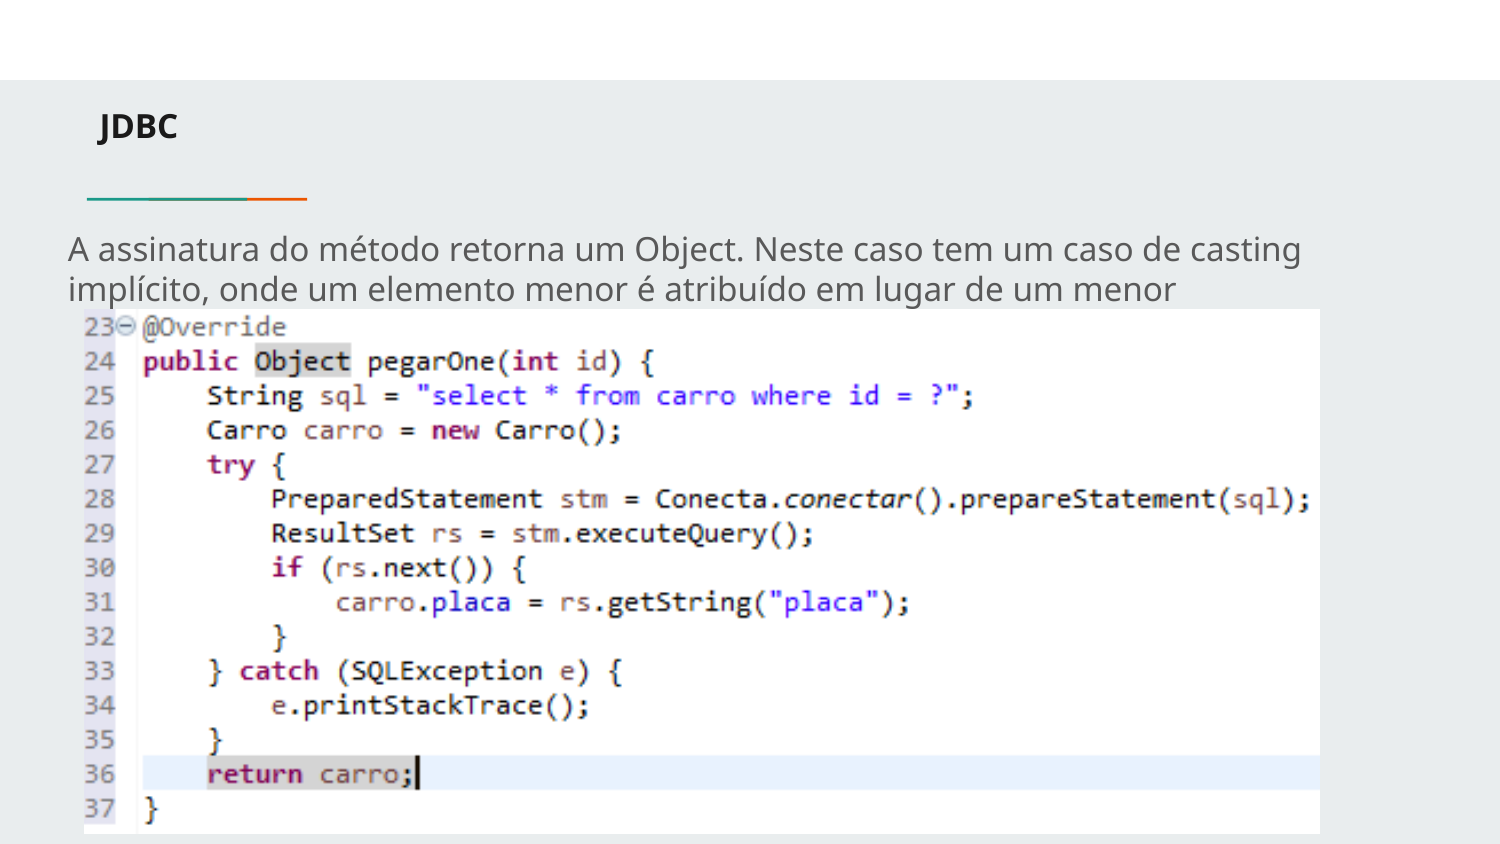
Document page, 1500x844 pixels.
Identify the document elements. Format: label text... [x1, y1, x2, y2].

subtitle A assinatura do método retorna um Object. Neste caso tem um caso de casting implícito, onde um elemento menor é atribuído em lugar de um menor [52, 213, 1336, 332]
title JDBC [84, 90, 1409, 157]
picture [84, 309, 1320, 834]
